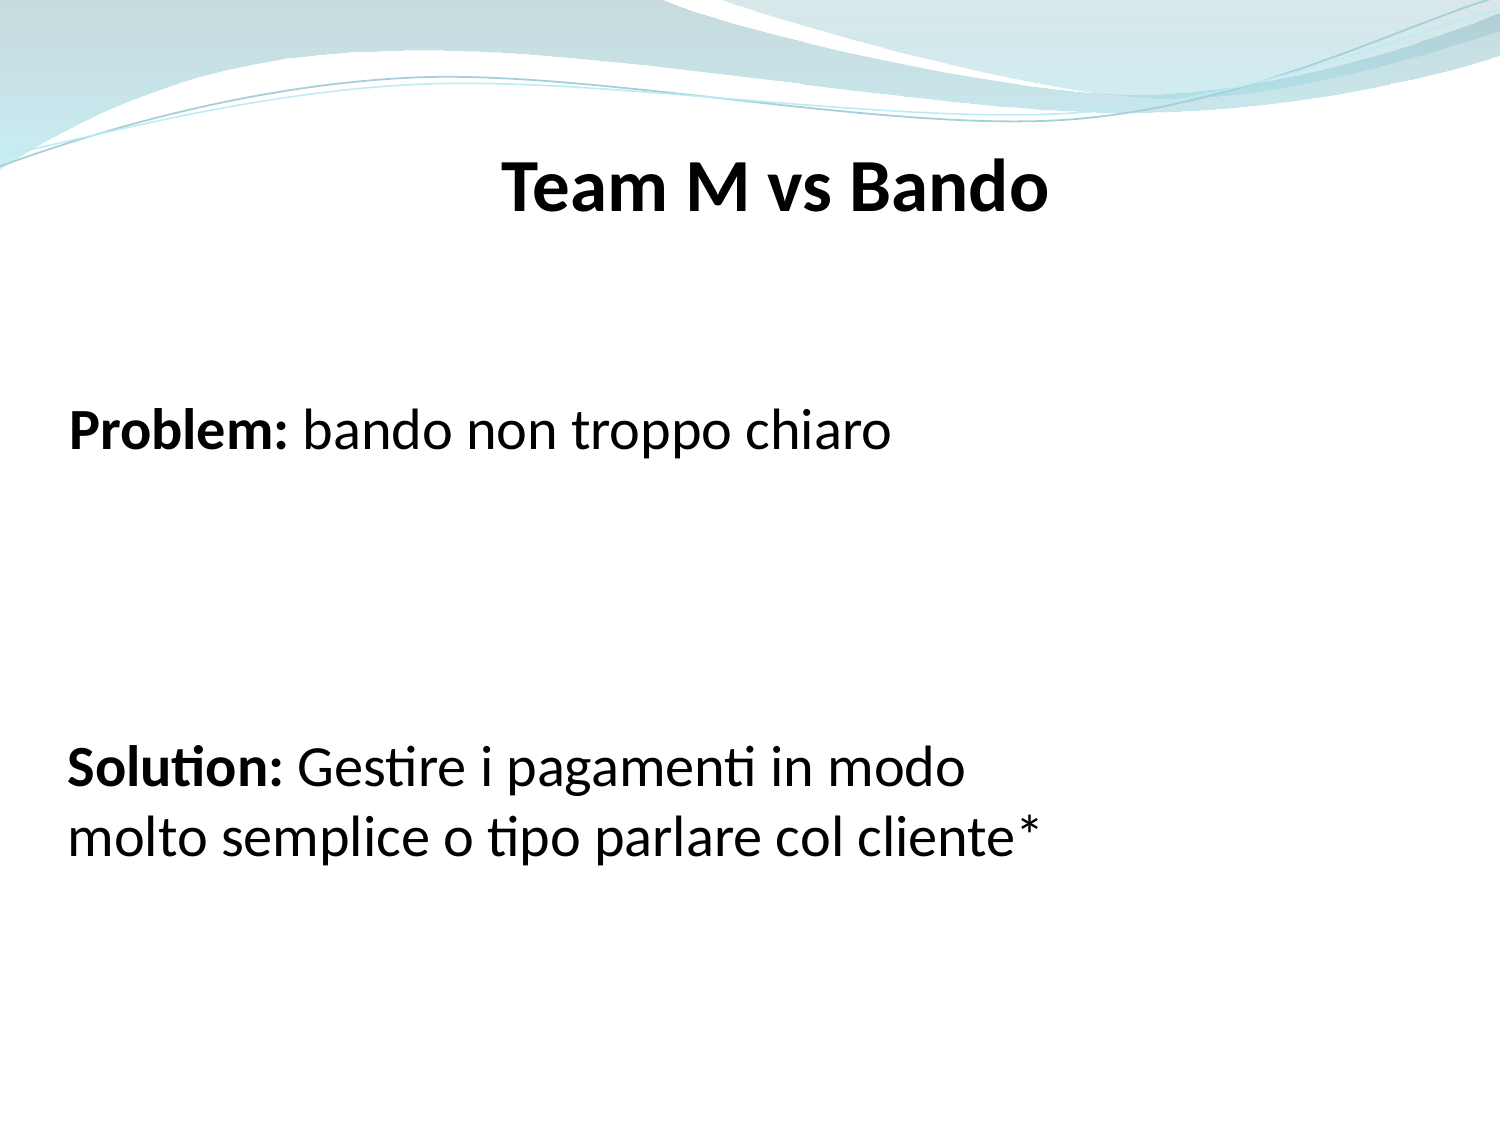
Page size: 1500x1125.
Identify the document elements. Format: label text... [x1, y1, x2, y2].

text_box Team M vs Bando [486, 129, 1065, 234]
text_box Problem: bando non troppo chiaro [54, 391, 1093, 494]
text_box Solution: Gestire i pagamenti in modo molto semplice o tipo parlare col cliente* [53, 727, 1092, 894]
